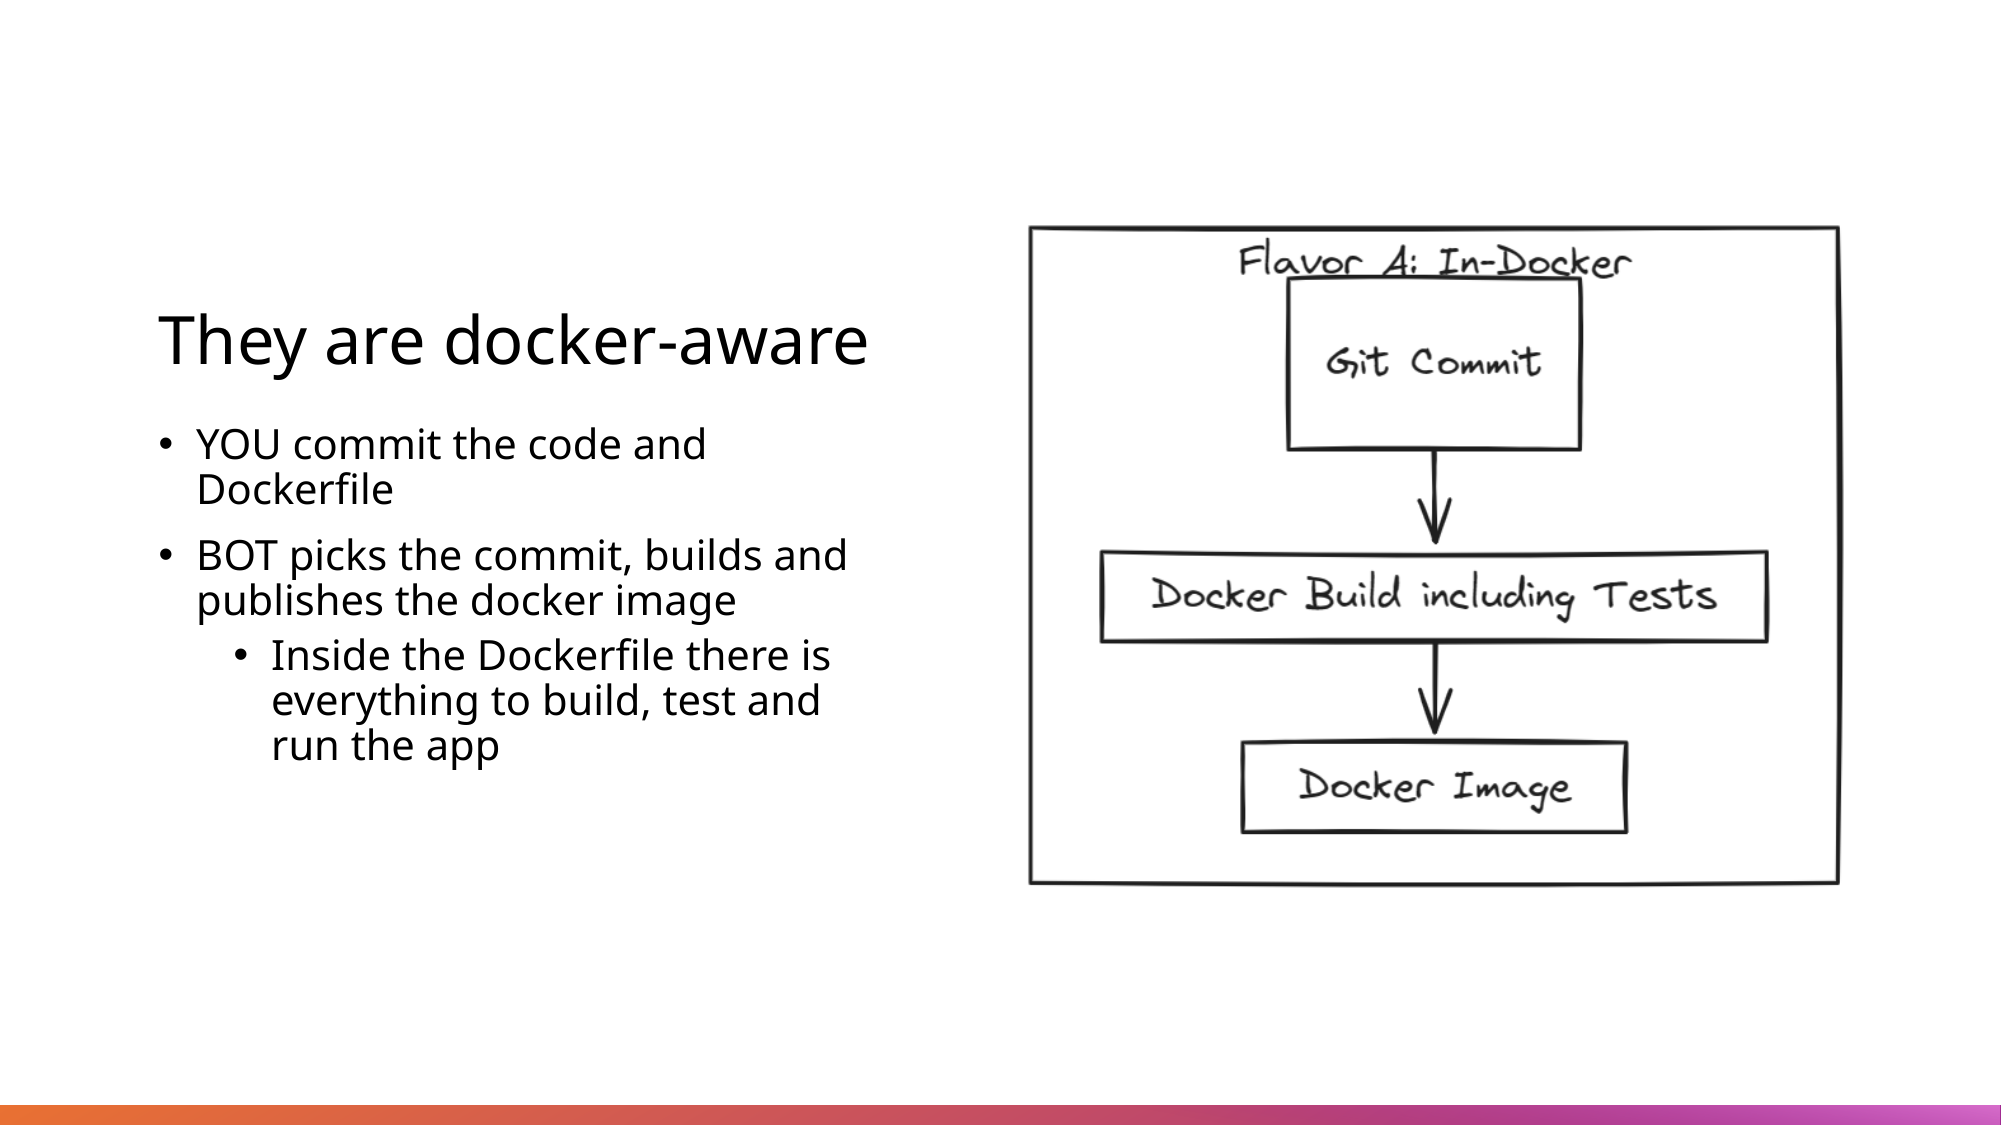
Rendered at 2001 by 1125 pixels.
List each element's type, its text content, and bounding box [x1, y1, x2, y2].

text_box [0, 1104, 2000, 1125]
list YOU commit the code and Dockerfile BOT picks the commit, builds and publishes the docker image Inside the Dockerfile there is everything to build, test and run the app [143, 415, 898, 982]
picture [999, 204, 1873, 908]
title They are docker-aware [143, 121, 898, 387]
